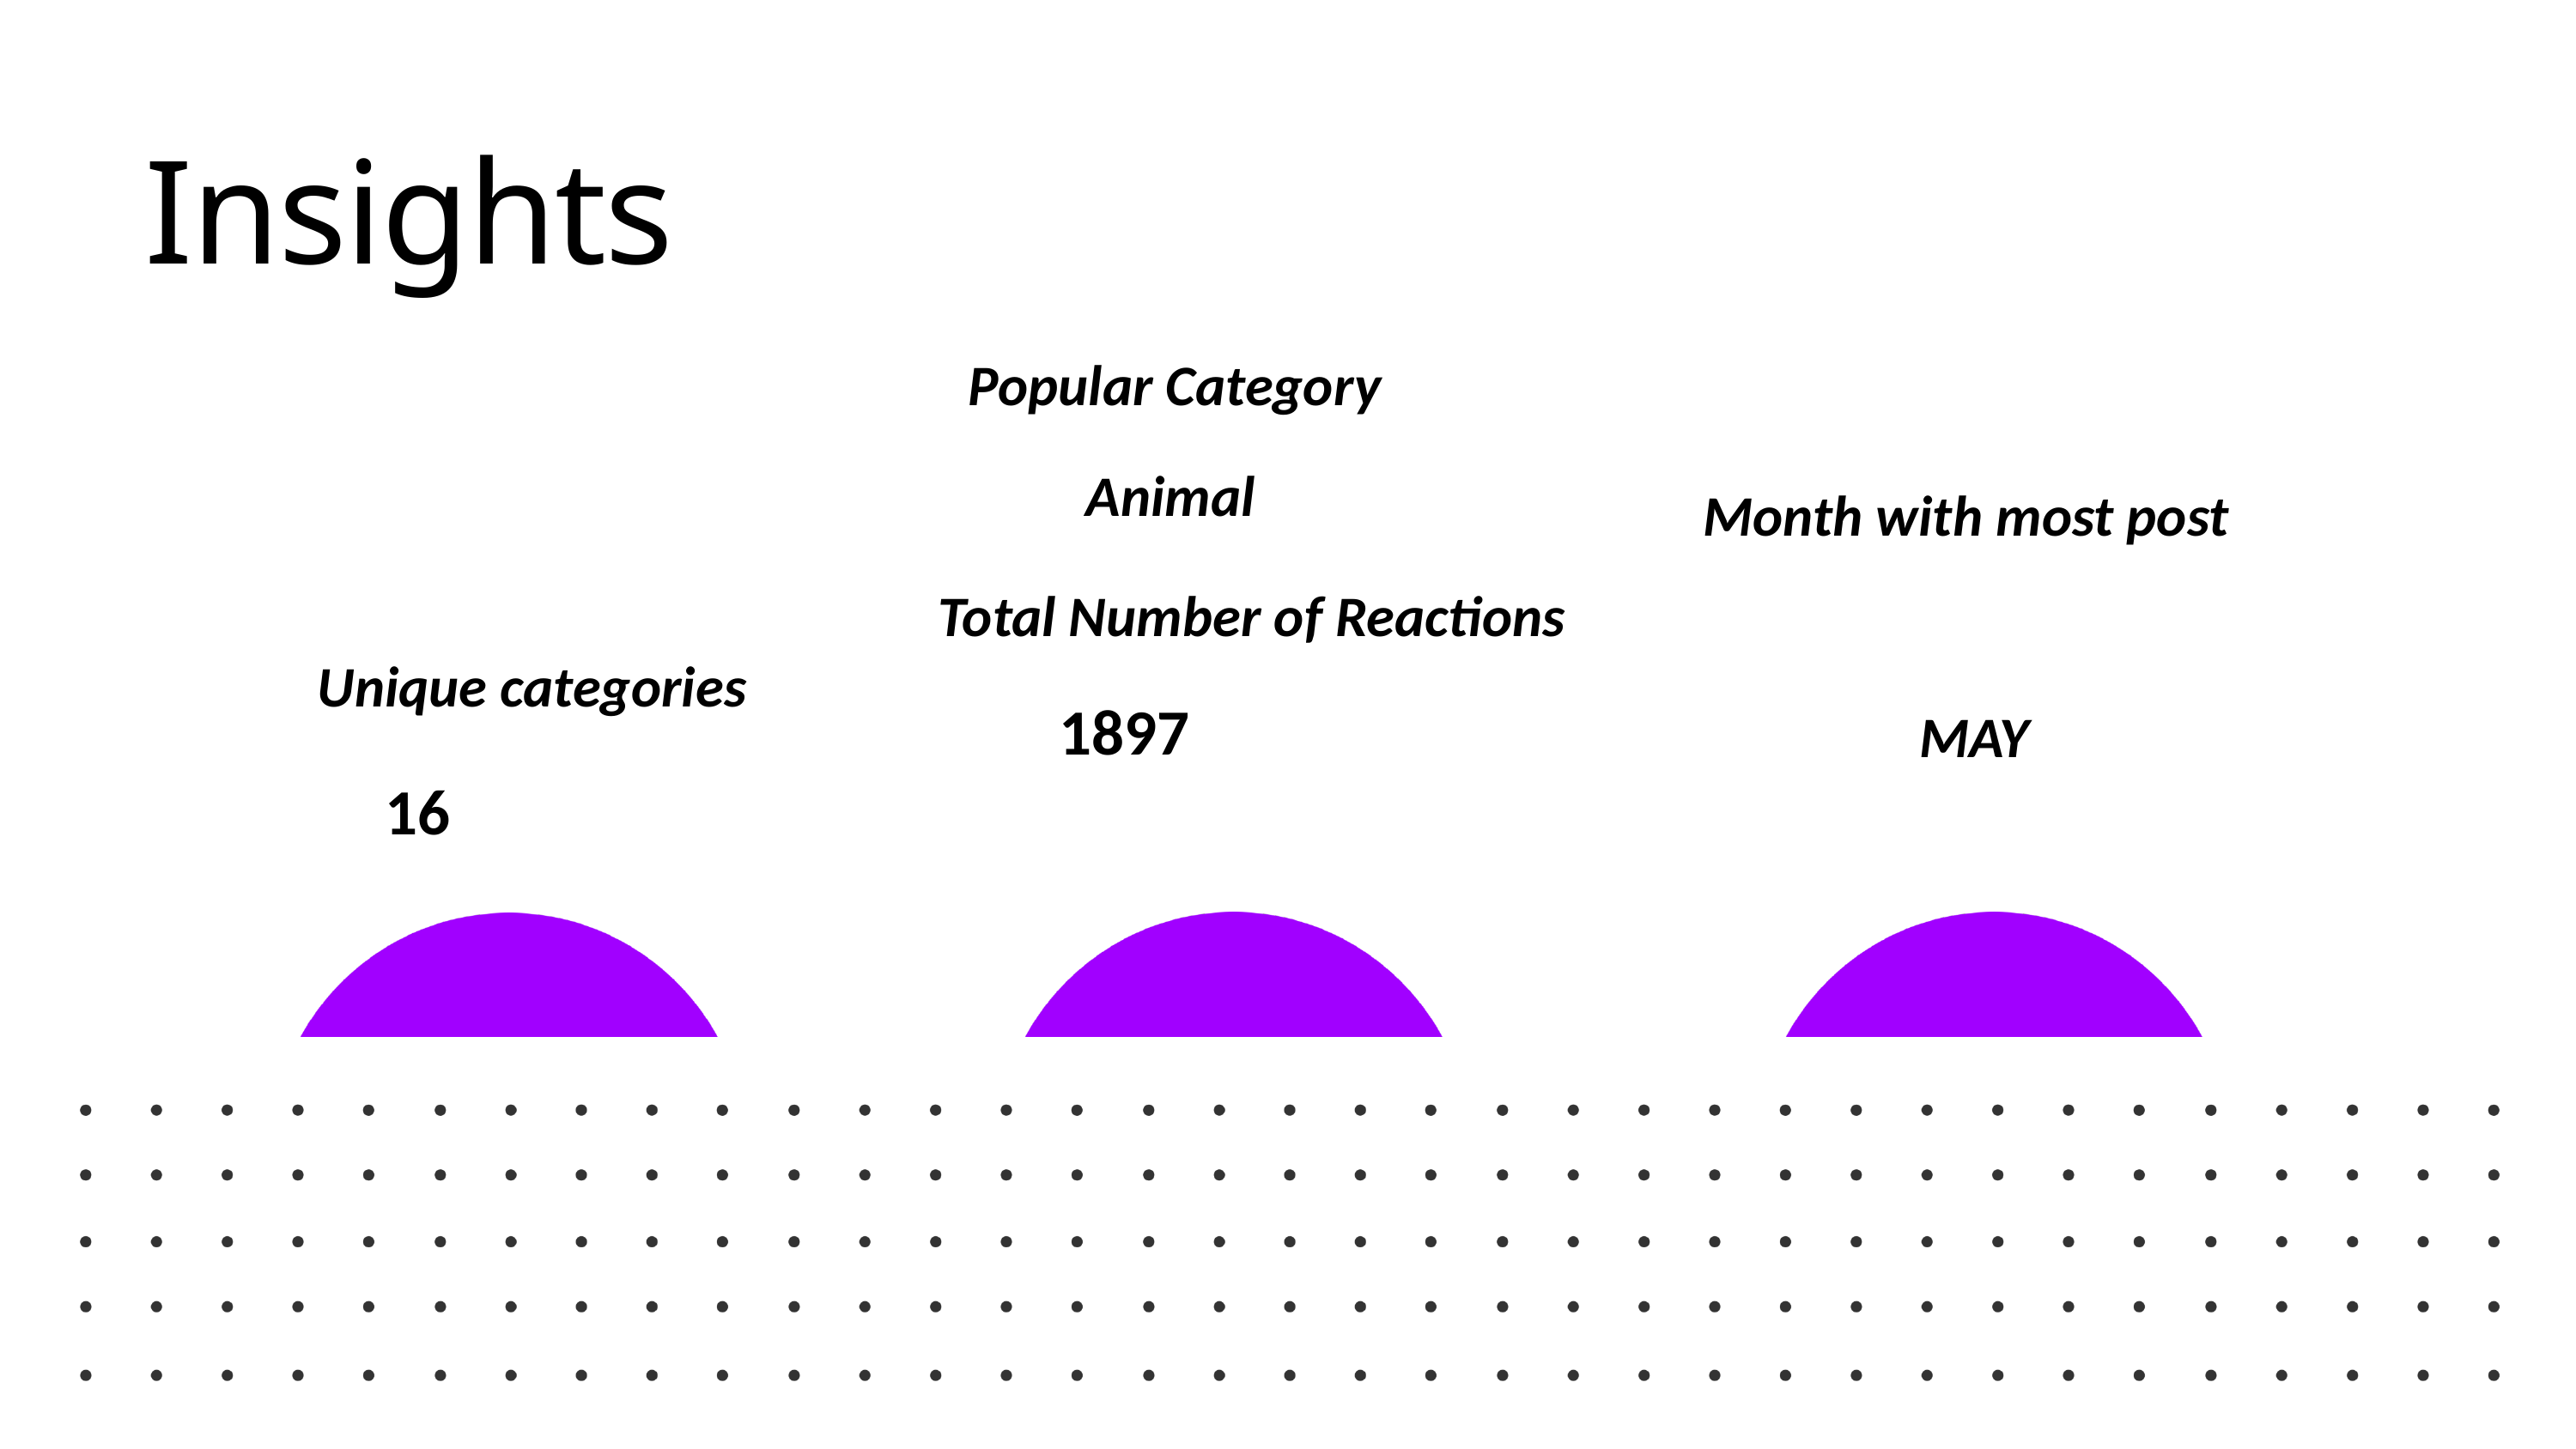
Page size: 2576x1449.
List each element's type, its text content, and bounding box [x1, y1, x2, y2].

picture [1784, 912, 2204, 1037]
text_box Insights [144, 121, 799, 294]
picture [299, 912, 719, 1037]
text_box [72, 1099, 2504, 1385]
text_box Unique categories [291, 643, 846, 725]
text_box Month with most post [1690, 472, 2355, 555]
text_box MAY [1790, 694, 2234, 776]
picture [1024, 912, 1443, 1037]
text_box Popular Category [956, 342, 1460, 424]
text_box Total Number of Reactions [926, 573, 1641, 655]
text_box 16 [372, 764, 624, 855]
text_box 1897 [1046, 683, 1389, 774]
text_box Animal [996, 452, 1399, 534]
